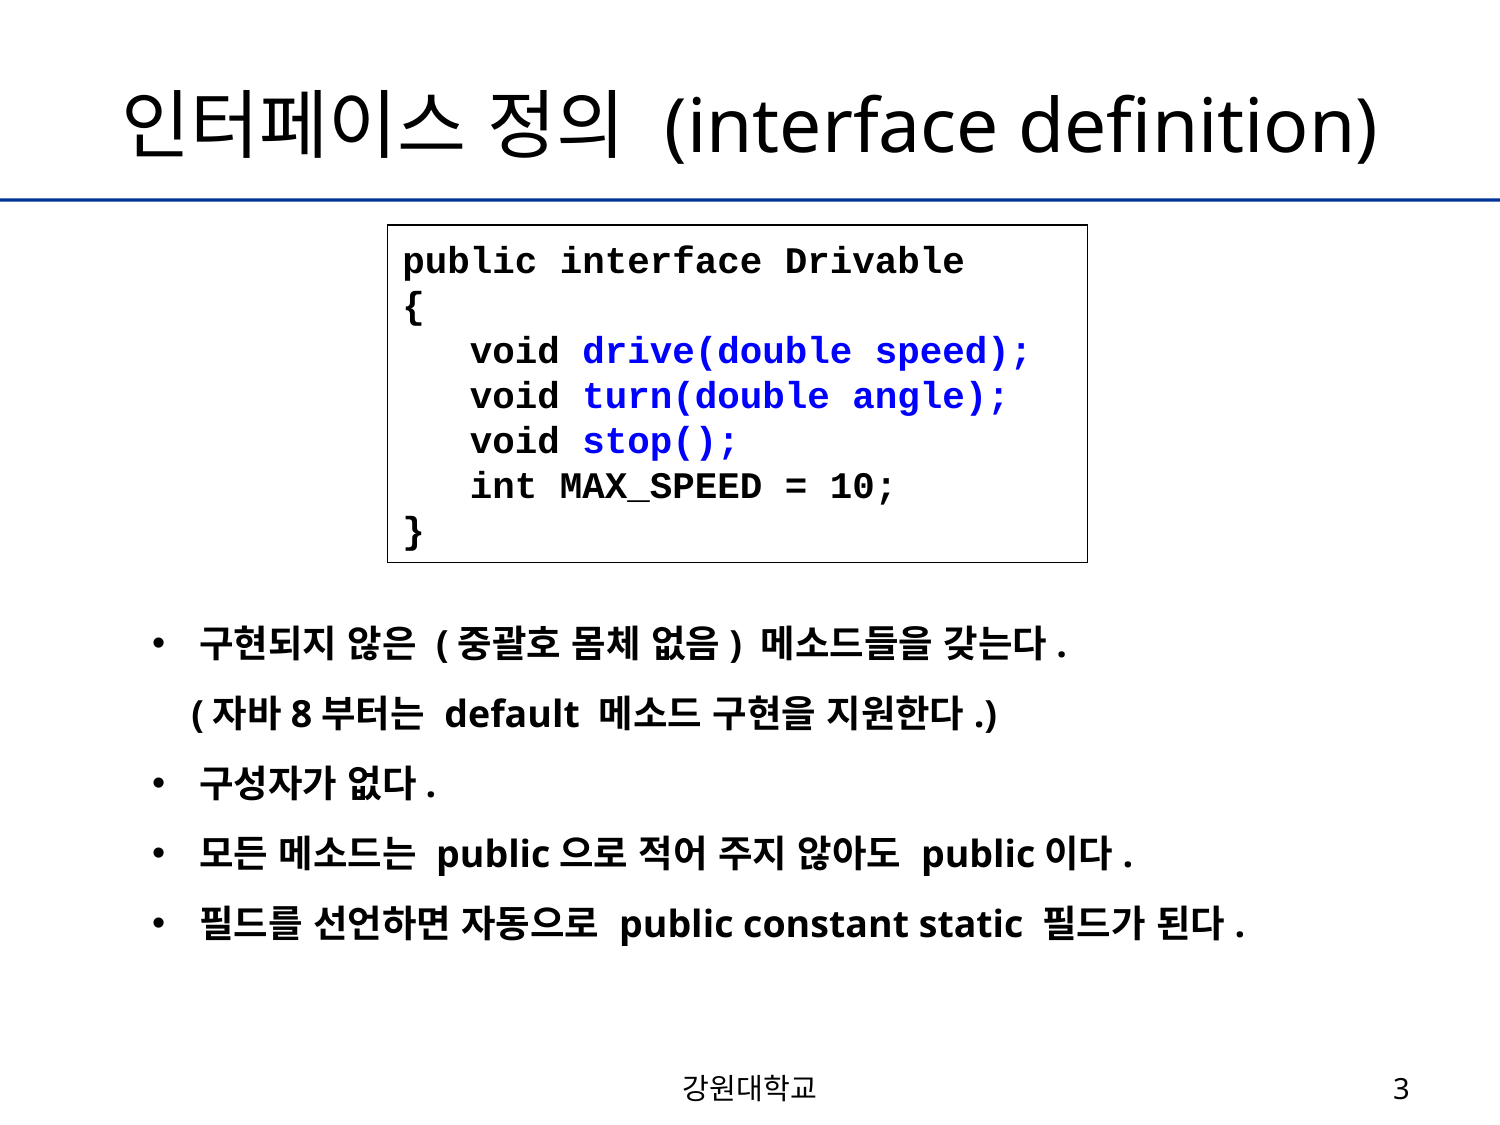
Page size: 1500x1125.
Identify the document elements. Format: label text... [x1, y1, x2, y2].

title 인터페이스 정의 (interface definition) [74, 44, 1426, 201]
list [74, 212, 1426, 956]
text_box public interface Drivable { void drive(double speed); void turn(double angle); void stop(); int MAX_SPEED = 10; } [387, 224, 1088, 563]
slide_number 3 [1074, 1062, 1426, 1103]
text_box 구현되지 않은 (중괄호 몸체 없음) 메소드들을 갖는다. (자바8부터는 default 메소드 구현을 지원한다.) 구성자가 없다. 모든 메소드는 public으로 적어 주지 않아도 public이다. 필드를 선언하면 자동으로 public constant static 필드가 된다. [137, 612, 1338, 953]
footer 강원대학교 [512, 1062, 988, 1103]
